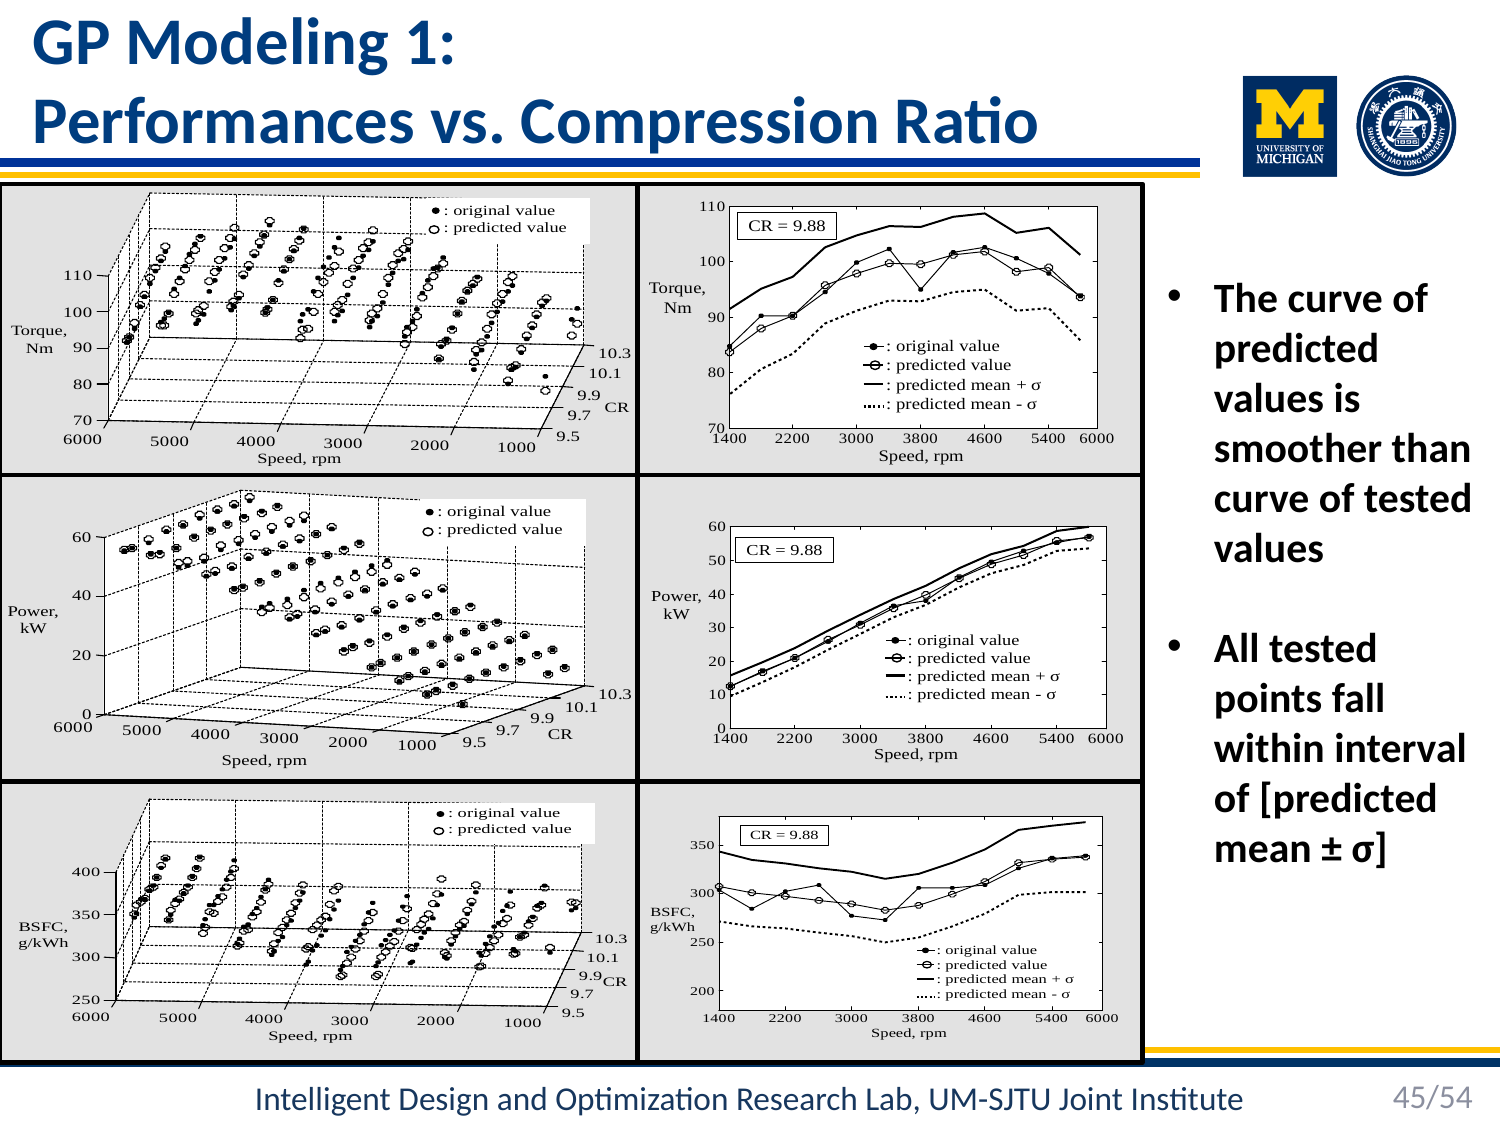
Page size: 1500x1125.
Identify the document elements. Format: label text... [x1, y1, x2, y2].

picture [1228, 68, 1463, 182]
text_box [637, 474, 1153, 782]
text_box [0, 183, 636, 473]
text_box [0, 474, 636, 779]
slide_number 45/54 [1345, 1065, 1488, 1125]
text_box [0, 781, 635, 1063]
title GP Modeling 1: Performances vs. Compression Ratio [17, 24, 1199, 130]
text_box The curve of predicted values is smoother than curve of tested values All tested points fall within interval of [predicted mean ± σ] [1152, 262, 1500, 878]
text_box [637, 781, 1150, 1063]
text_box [637, 183, 1143, 473]
